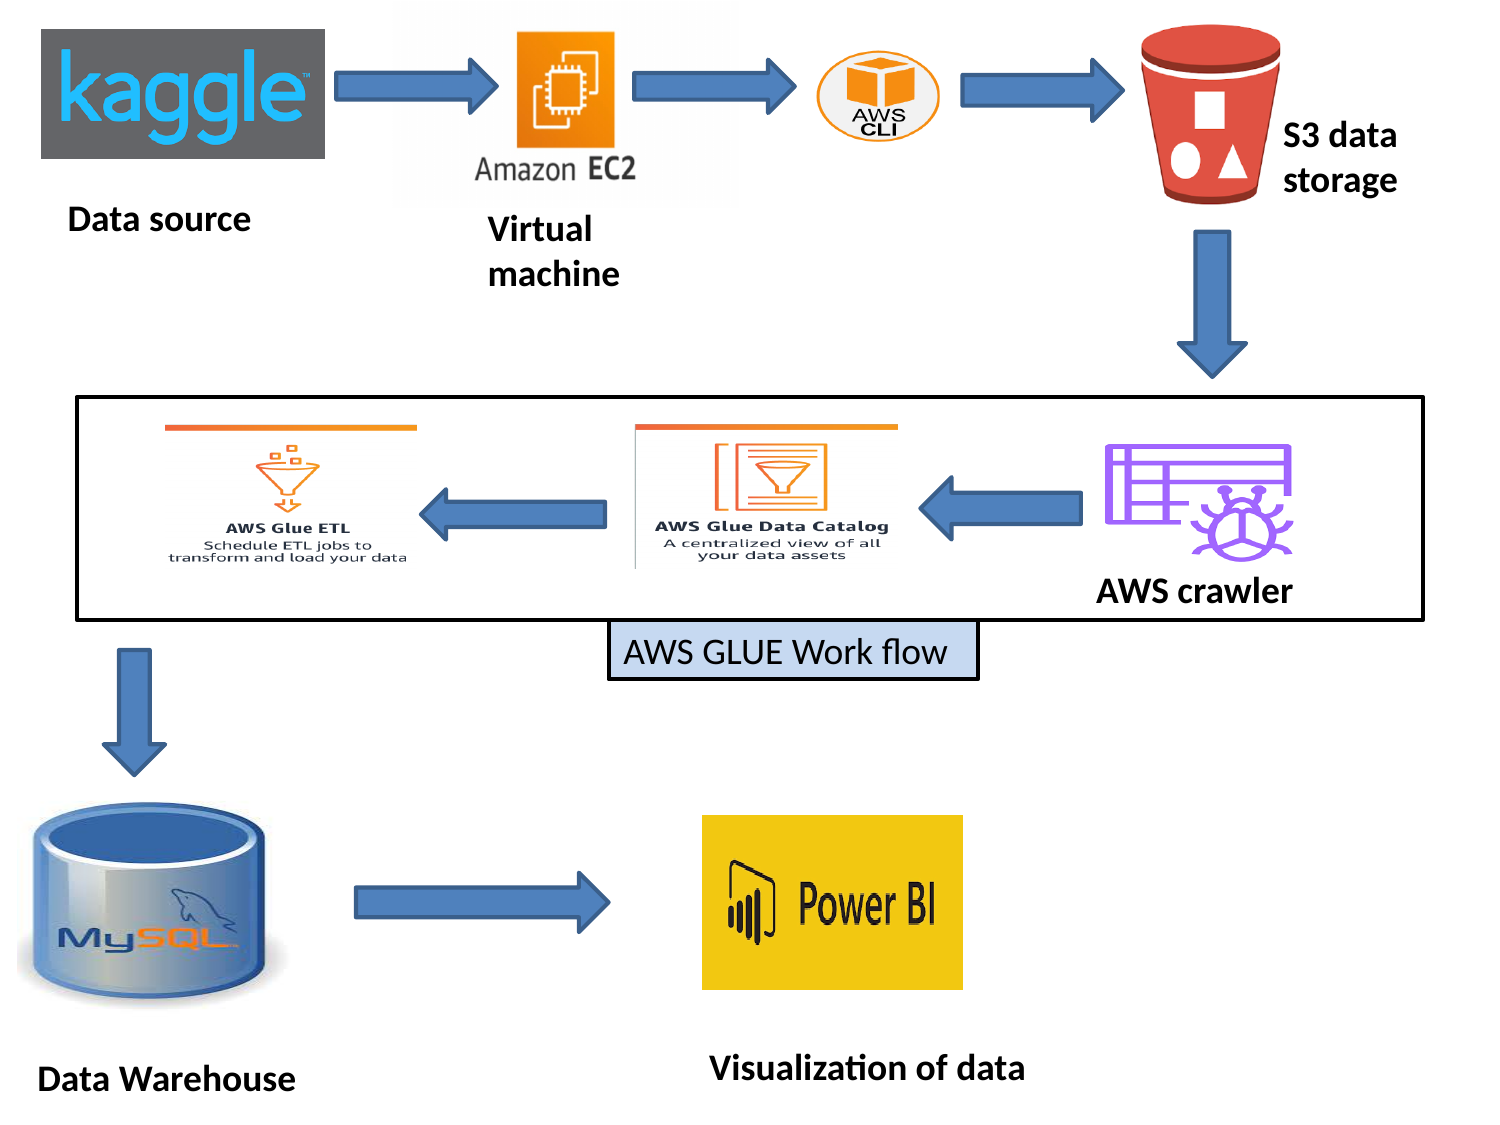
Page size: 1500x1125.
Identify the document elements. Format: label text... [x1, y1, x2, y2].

picture [1104, 444, 1294, 563]
picture [816, 50, 940, 142]
text_box Virtual machine [472, 215, 733, 301]
text_box [960, 72, 1075, 108]
text_box Data source [52, 186, 278, 247]
text_box Visualization of data [694, 1035, 1043, 1095]
picture [40, 29, 326, 159]
text_box S3 data storage [1346, 102, 1493, 208]
text_box [75, 395, 1425, 622]
picture [164, 424, 417, 569]
picture [702, 815, 963, 990]
text_box AWS GLUE Work flow [607, 618, 980, 681]
text_box [334, 70, 387, 102]
text_box [101, 647, 168, 768]
text_box [353, 870, 611, 935]
picture [1080, 19, 1341, 207]
picture [16, 769, 292, 1036]
picture [633, 424, 898, 569]
text_box Data Warehouse [22, 1046, 356, 1106]
text_box [1176, 229, 1249, 380]
picture [392, 0, 739, 208]
text_box [743, 57, 797, 115]
